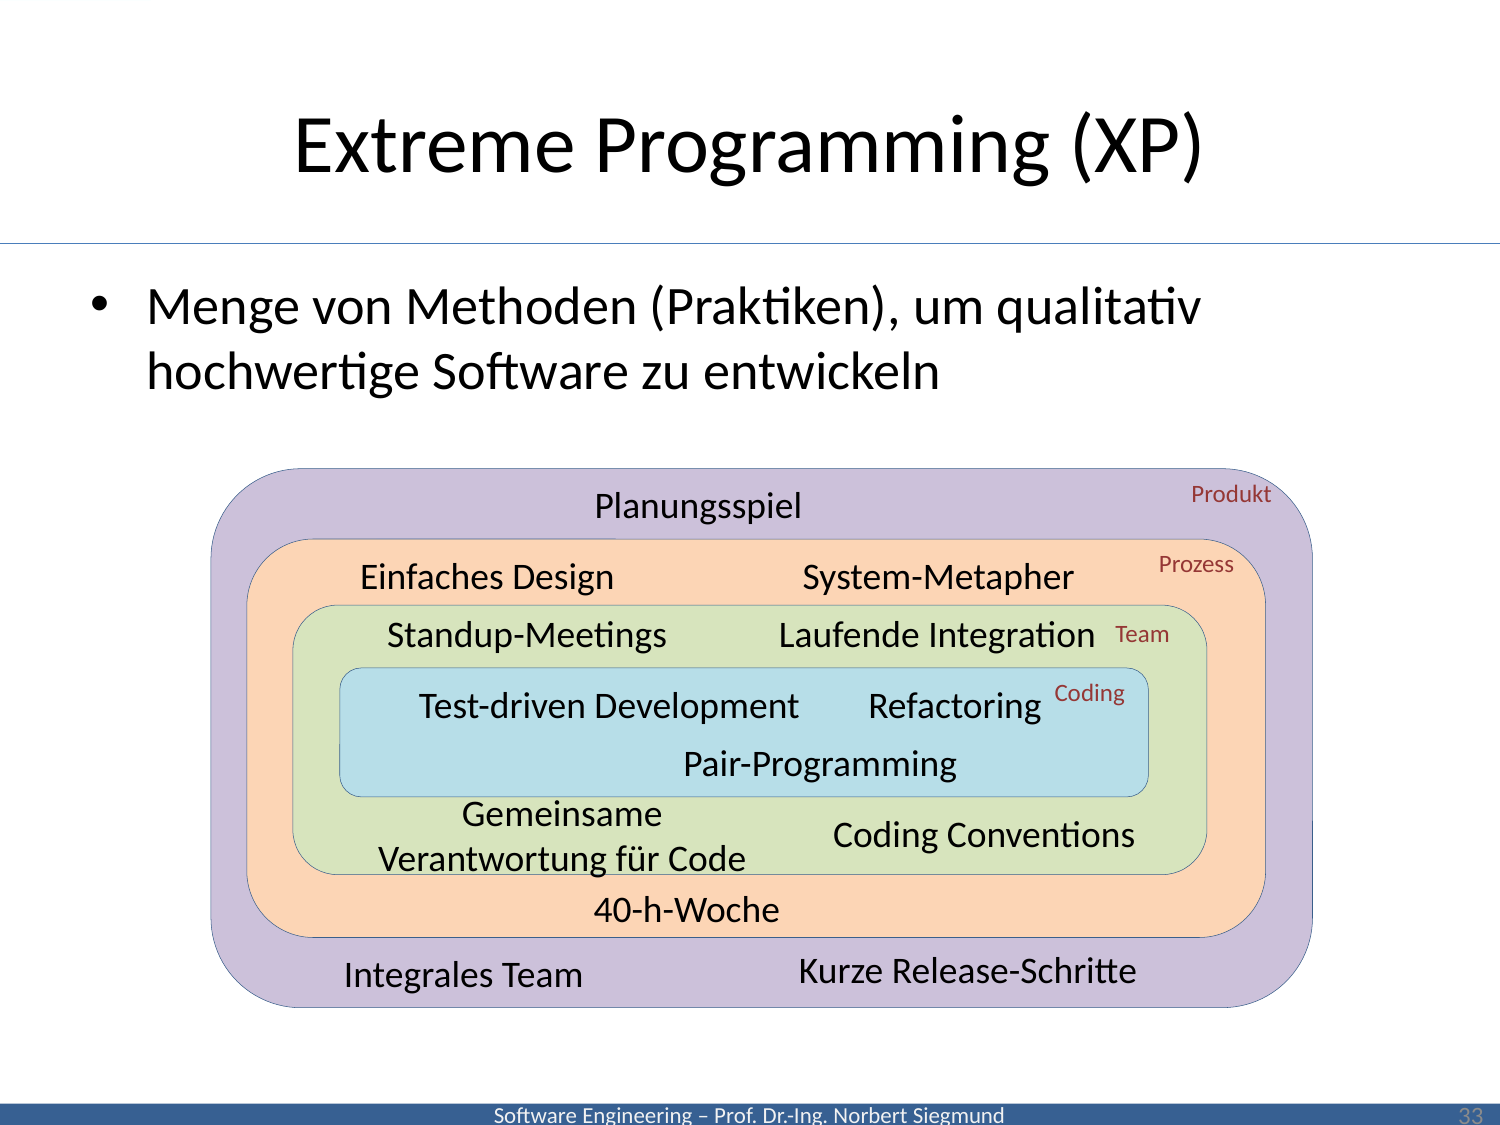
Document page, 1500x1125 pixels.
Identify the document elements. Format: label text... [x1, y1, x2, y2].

list Menge von Methoden (Praktiken), um qualitativ hochwertige Software zu entwickeln [75, 262, 1495, 1104]
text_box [210, 468, 1339, 1008]
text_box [246, 538, 1304, 938]
slide_number 33 [1148, 1084, 1499, 1125]
title Extreme Programming (XP) [75, 45, 1425, 233]
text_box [292, 604, 1231, 875]
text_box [339, 667, 1173, 798]
